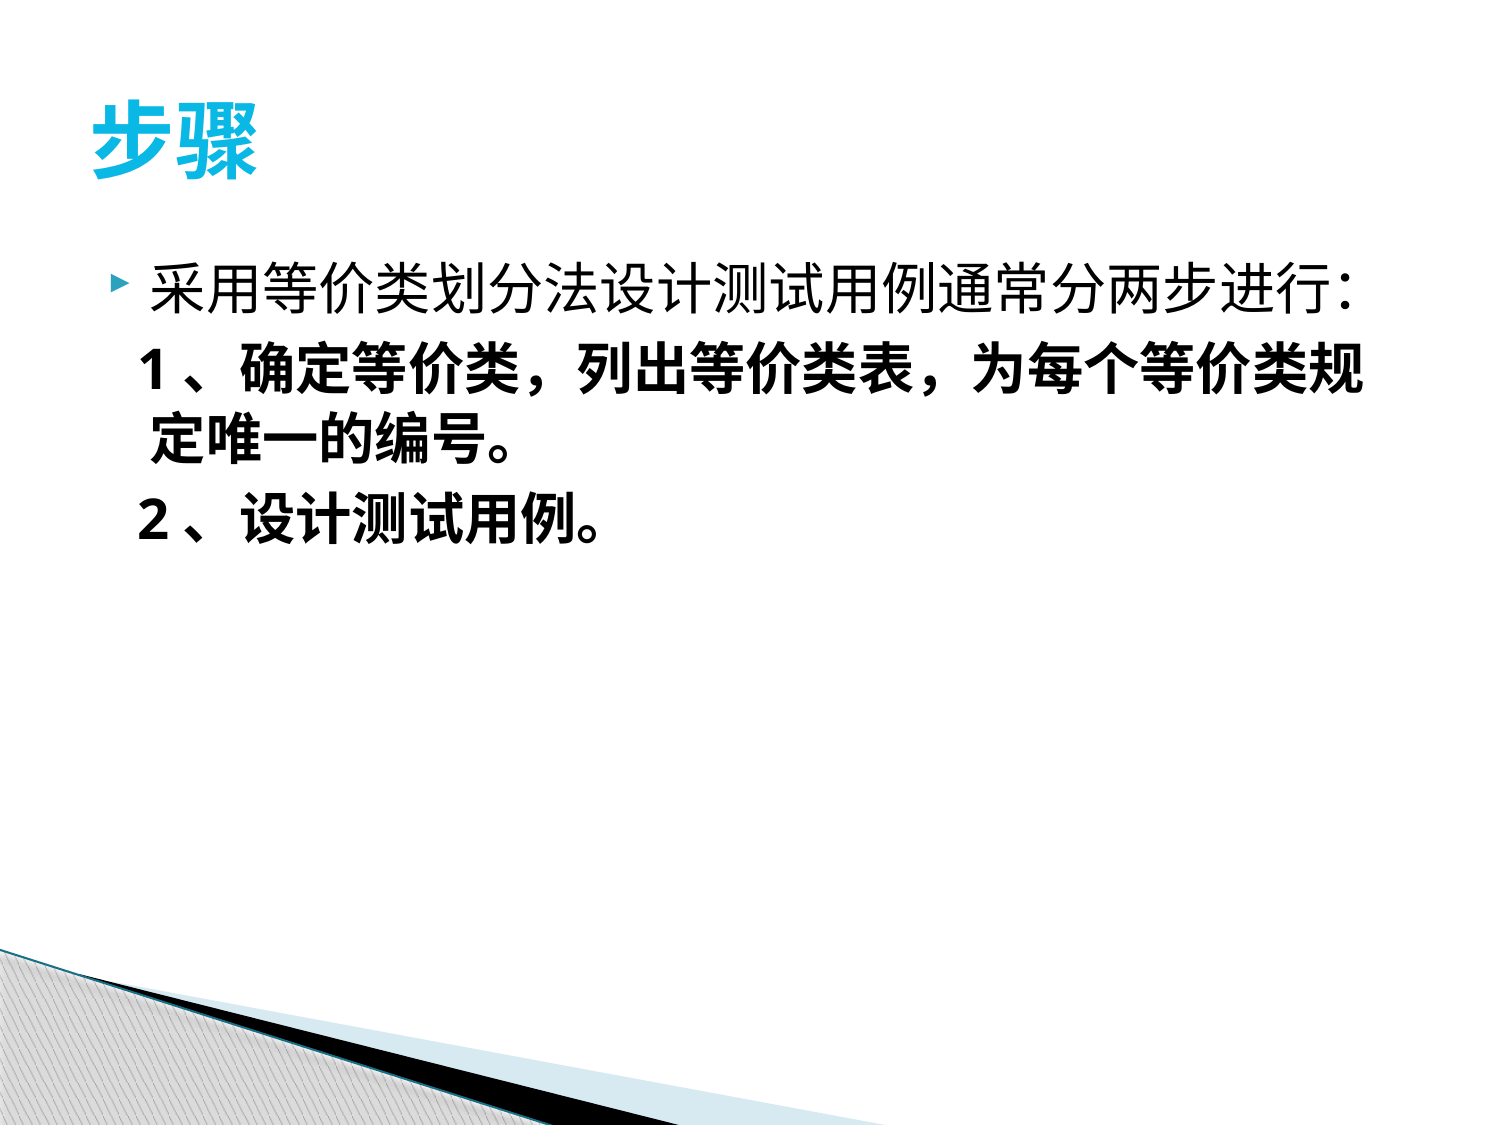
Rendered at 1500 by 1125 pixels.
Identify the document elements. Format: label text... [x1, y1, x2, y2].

list 采用等价类划分法设计测试用例通常分两步进行： 1、确定等价类，列出等价类表，为每个等价类规定唯一的编号。 2、设计测试用例。 [75, 243, 1425, 986]
title 步骤 [75, 45, 1425, 233]
